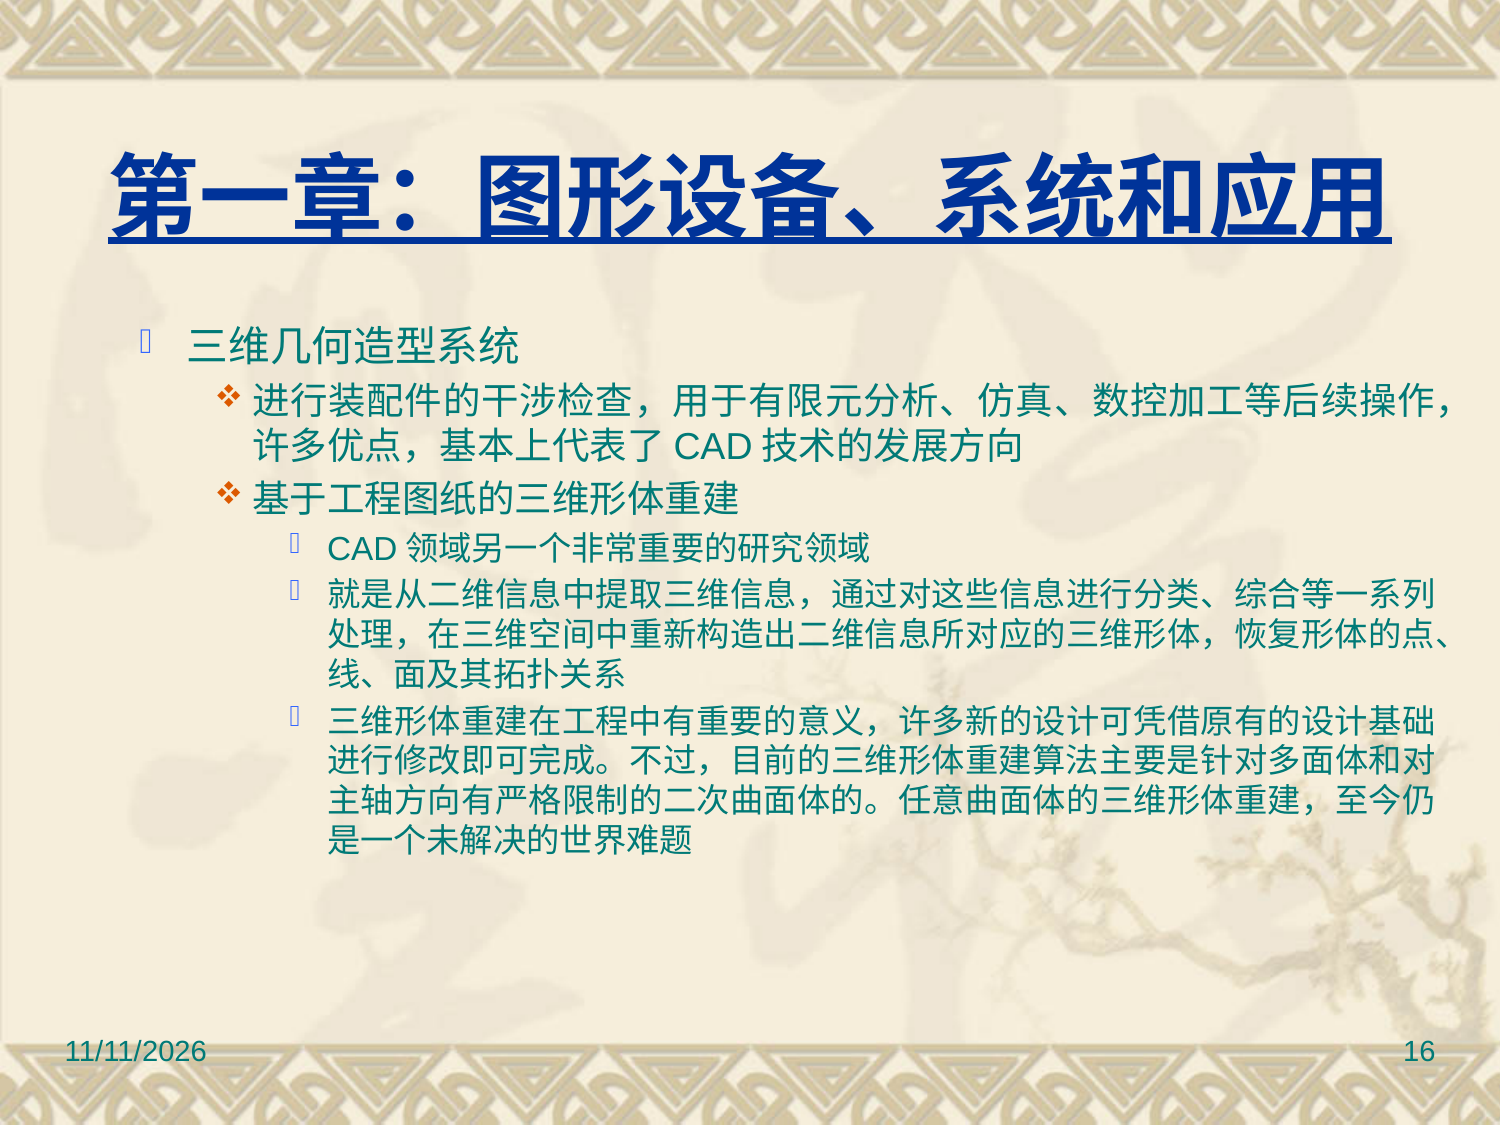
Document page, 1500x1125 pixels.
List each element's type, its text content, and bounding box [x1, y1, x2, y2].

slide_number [49, 1024, 425, 1103]
title 第一章：图形设备、系统和应用 [49, 99, 1451, 288]
slide_number 16 [1074, 1024, 1451, 1103]
picture [0, 0, 1500, 1125]
list 三维几何造型系统 进行装配件的干涉检查，用于有限元分析、仿真、数控加工等后续操作，许多优点，基本上代表了CAD技术的发展方向 基于工程图纸的三维形体重建 CAD领域另一个非常重要的研究领域 就是从二维信息中提取三维信息，通过对这些信息进行分类、综合等一系列处理，在三维空间中重新构造出二维信息所对应的三维形体，恢复形体的点、线、面及其拓扑关系 三维形体重建在工程中有重要的意义，许多新的设计可凭借原有的设计基础进行修改即可完成。不过，目前的三维形体重建算法主要是针对多面体和对主轴方向有严格限制的二次曲面体的。任意曲面体的三维形体重建，至今仍是一个未解决的世界难题 [49, 312, 1451, 1001]
